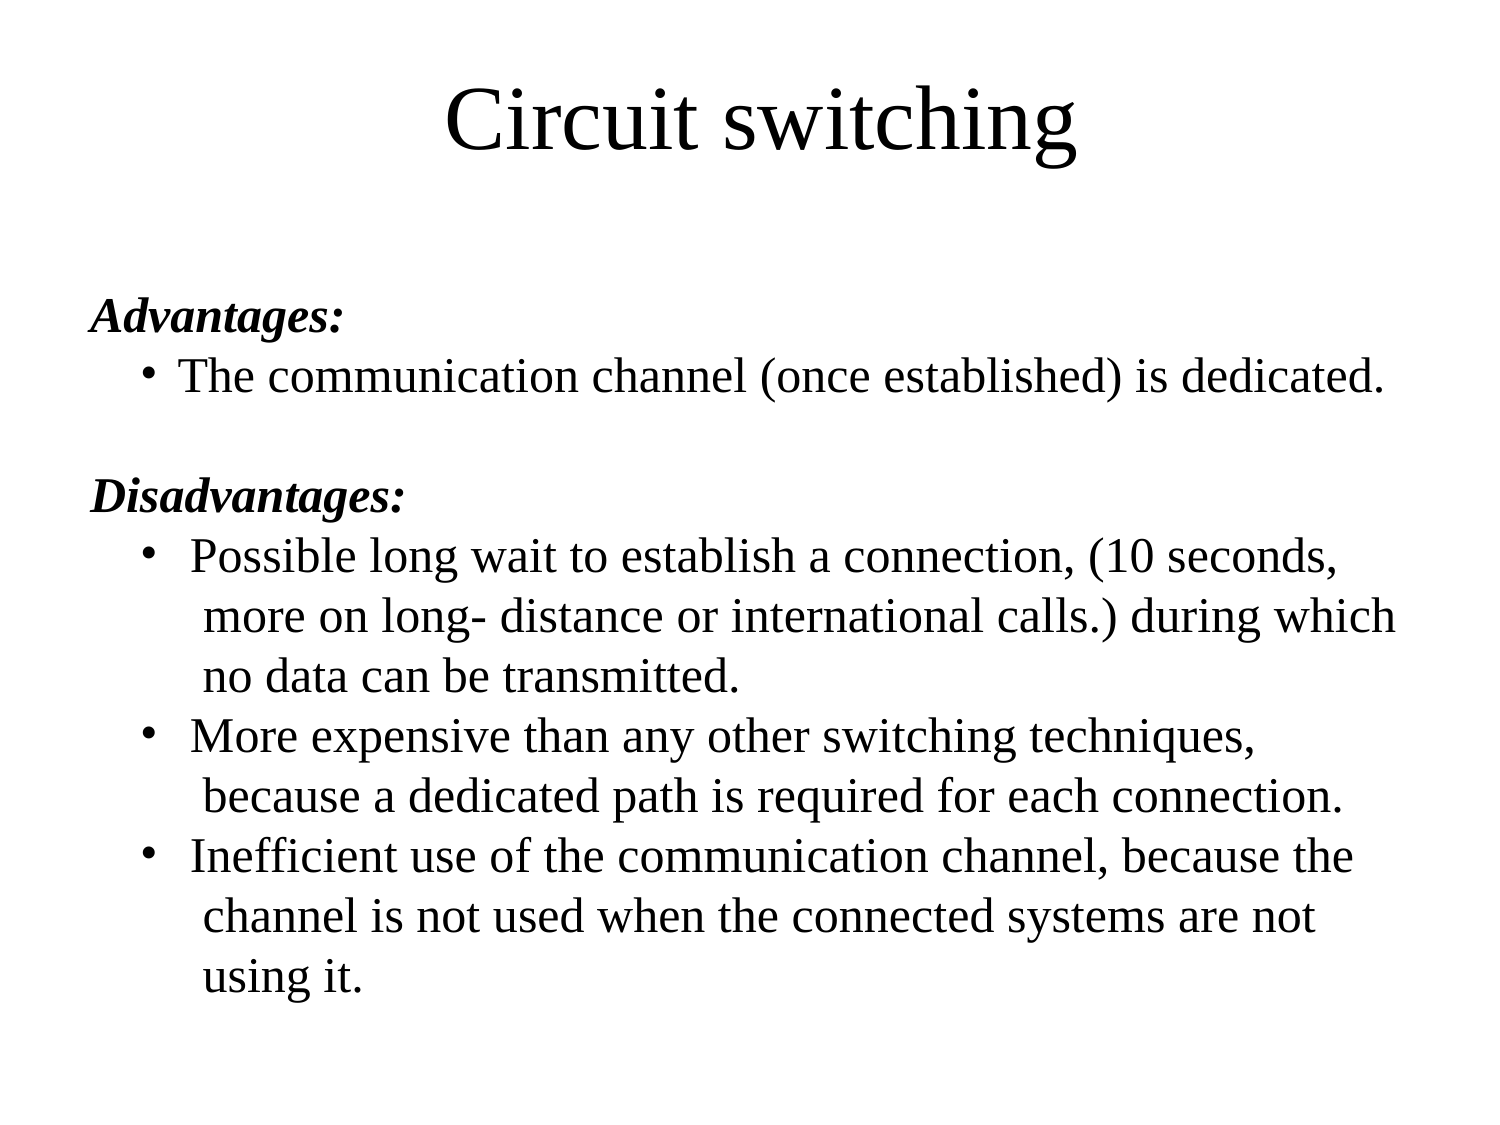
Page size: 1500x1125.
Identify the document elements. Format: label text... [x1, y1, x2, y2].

title Circuit switching [125, 50, 1400, 175]
text_box Advantages: The communication channel (once established) is dedicated. Disadvantages: Possible long wait to establish a connection, (10 seconds, more on long- distance or international calls.) during which no data can be transmitted. More expensive than any other switching techniques, because a dedicated path is required for each connection. Inefficient use of the communication channel, because the channel is not used when the connected systems are not using it. [74, 274, 1425, 1018]
